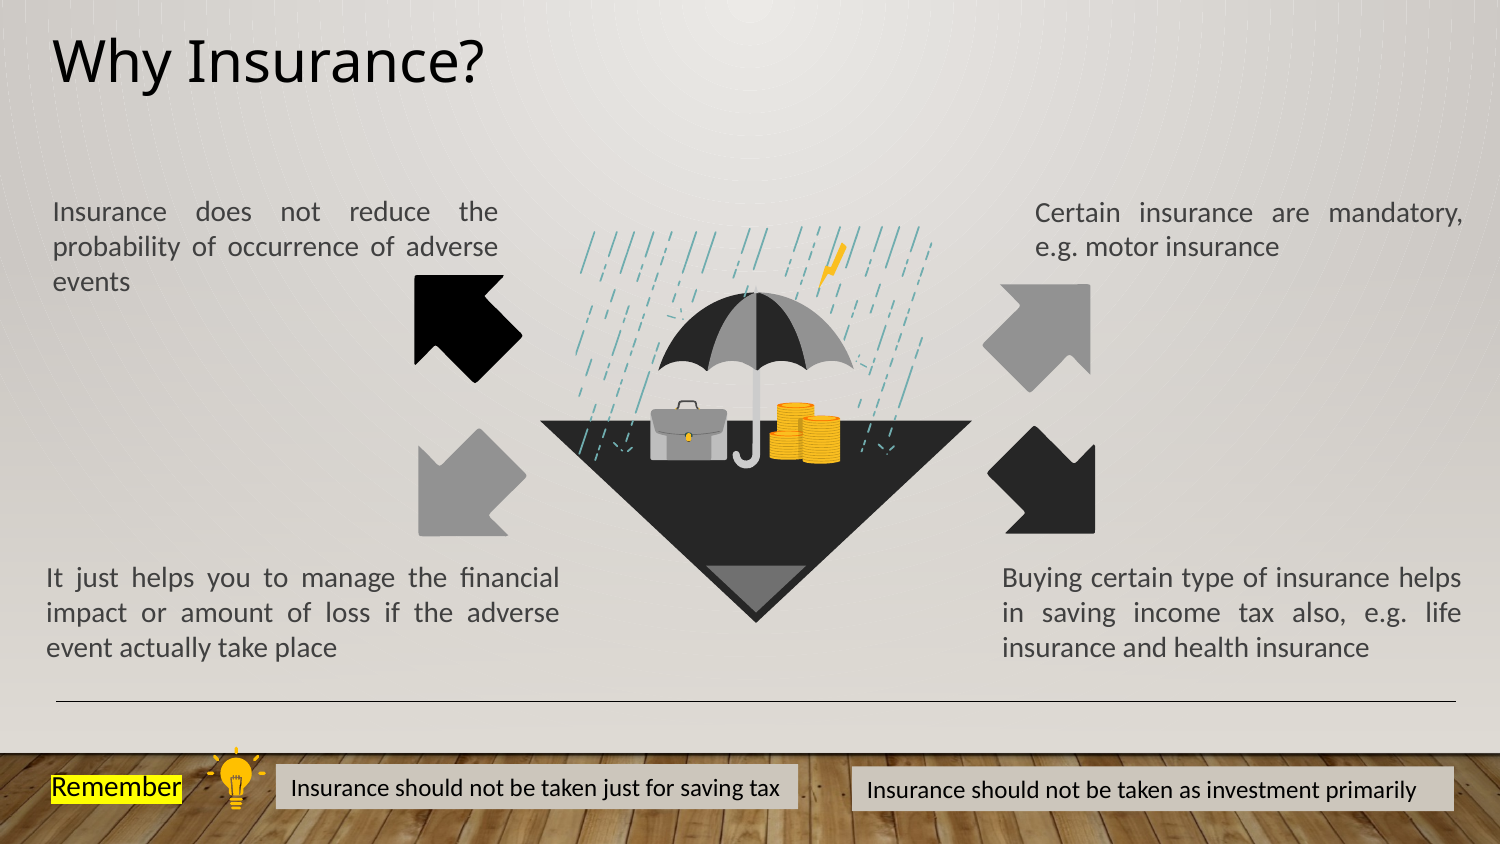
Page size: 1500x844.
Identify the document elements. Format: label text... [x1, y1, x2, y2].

text_box Why Insurance? [37, 16, 1200, 93]
text_box Remember [36, 760, 199, 811]
text_box Buying certain type of insurance helps in saving income tax also, e.g. life insurance and health insurance [987, 550, 1478, 671]
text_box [539, 225, 973, 624]
text_box [414, 275, 523, 384]
text_box [257, 770, 268, 777]
text_box [252, 753, 261, 763]
text_box It just helps you to manage the financial impact or amount of loss if the adverse event actually take place [31, 550, 575, 671]
picture [0, 753, 1500, 844]
text_box [987, 425, 1096, 534]
text_box [212, 753, 221, 763]
text_box [219, 745, 254, 811]
text_box Insurance should not be taken as investment primarily [851, 766, 1454, 812]
text_box [205, 770, 216, 777]
text_box Certain insurance are mandatory, e.g. motor insurance [1020, 185, 1479, 271]
text_box Insurance does not reduce the probability of occurrence of adverse events [37, 184, 514, 305]
text_box Insurance should not be taken just for saving tax [275, 764, 799, 810]
text_box [418, 428, 527, 537]
text_box [982, 284, 1091, 393]
